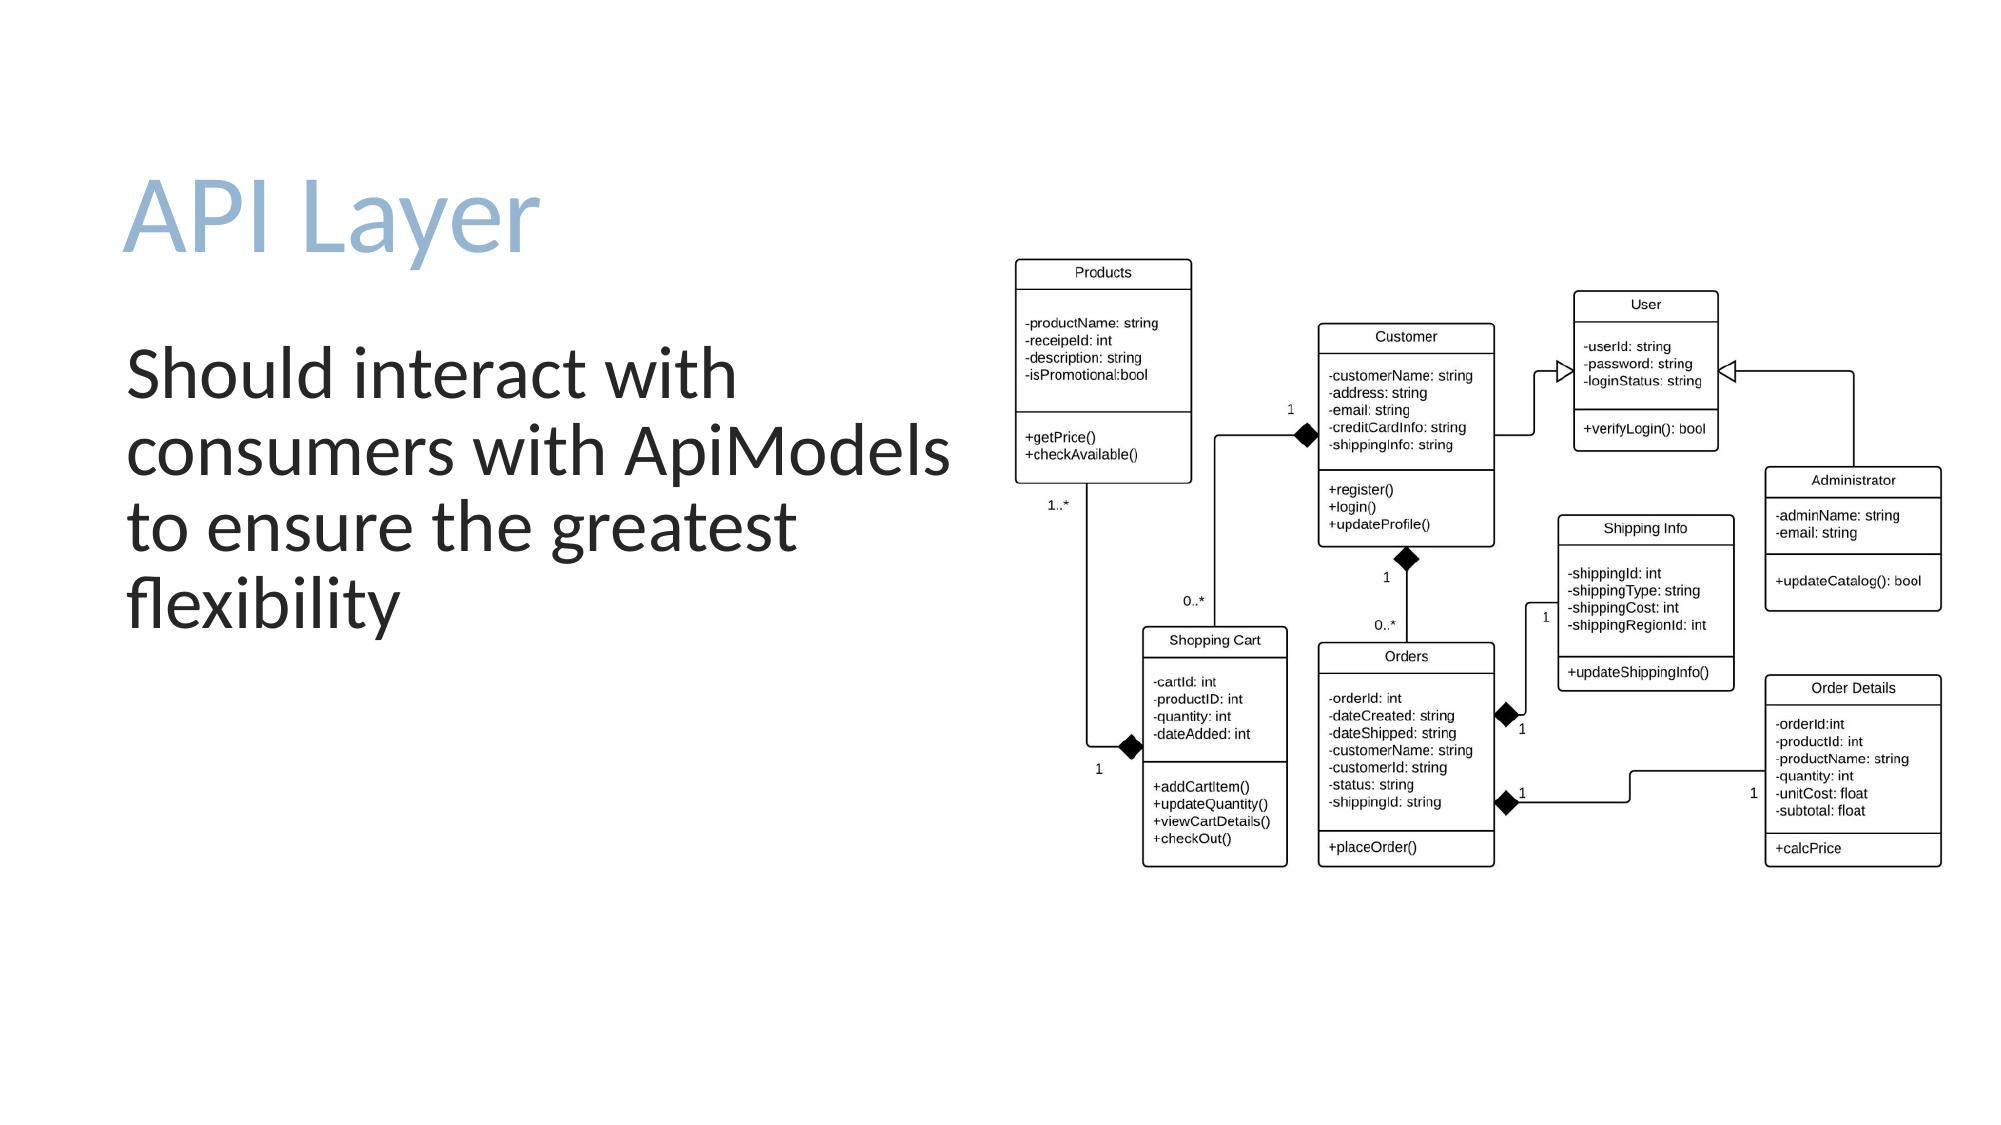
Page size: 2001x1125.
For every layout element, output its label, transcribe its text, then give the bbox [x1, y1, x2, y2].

title API Layer [107, 81, 1875, 354]
picture [999, 227, 1973, 898]
list Should interact with consumers with ApiModels to ensure the greatest flexibility [111, 329, 989, 948]
